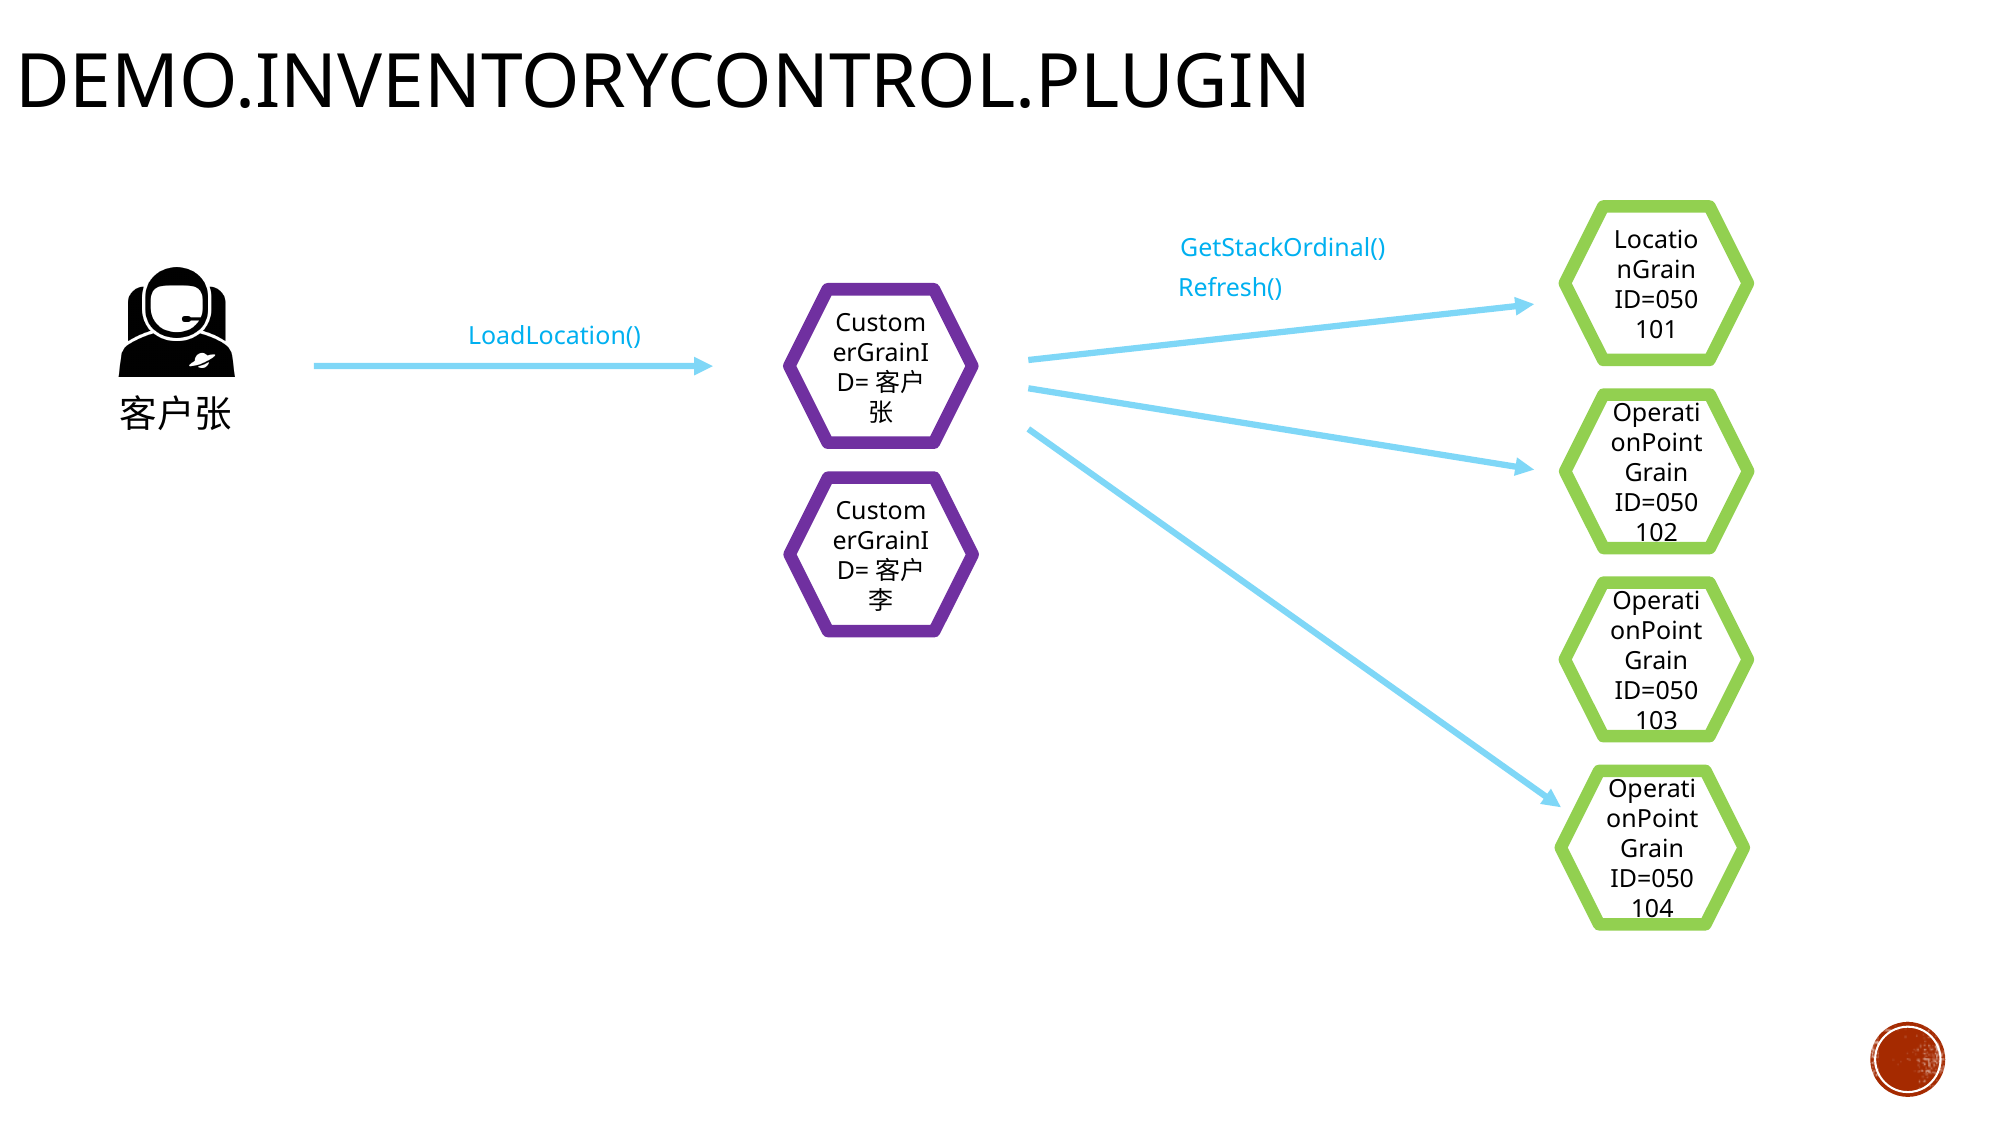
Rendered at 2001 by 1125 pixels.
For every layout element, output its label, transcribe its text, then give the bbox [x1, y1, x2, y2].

text_box LoadLocation() [453, 312, 657, 357]
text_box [1030, 431, 1559, 805]
text_box OperationPointGrain ID=050104 [1559, 769, 1745, 926]
text_box Refresh() [1163, 264, 1298, 303]
text_box OperationPointGrain ID=050102 [1564, 393, 1750, 550]
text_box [1030, 390, 1532, 429]
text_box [1031, 306, 1531, 358]
picture [101, 248, 252, 399]
text_box OperationPointGrain ID=050103 [1563, 581, 1749, 738]
text_box CustomerGrainID=客户张 [788, 288, 974, 444]
text_box Demo.InventoryControl.Plugin [0, 33, 2000, 133]
text_box 客户张 [104, 398, 248, 442]
text_box CustomerGrainID=客户李 [788, 476, 974, 633]
text_box GetStackOrdinal() [1165, 223, 1401, 269]
text_box LocationGrain ID=050101 [1563, 205, 1749, 361]
